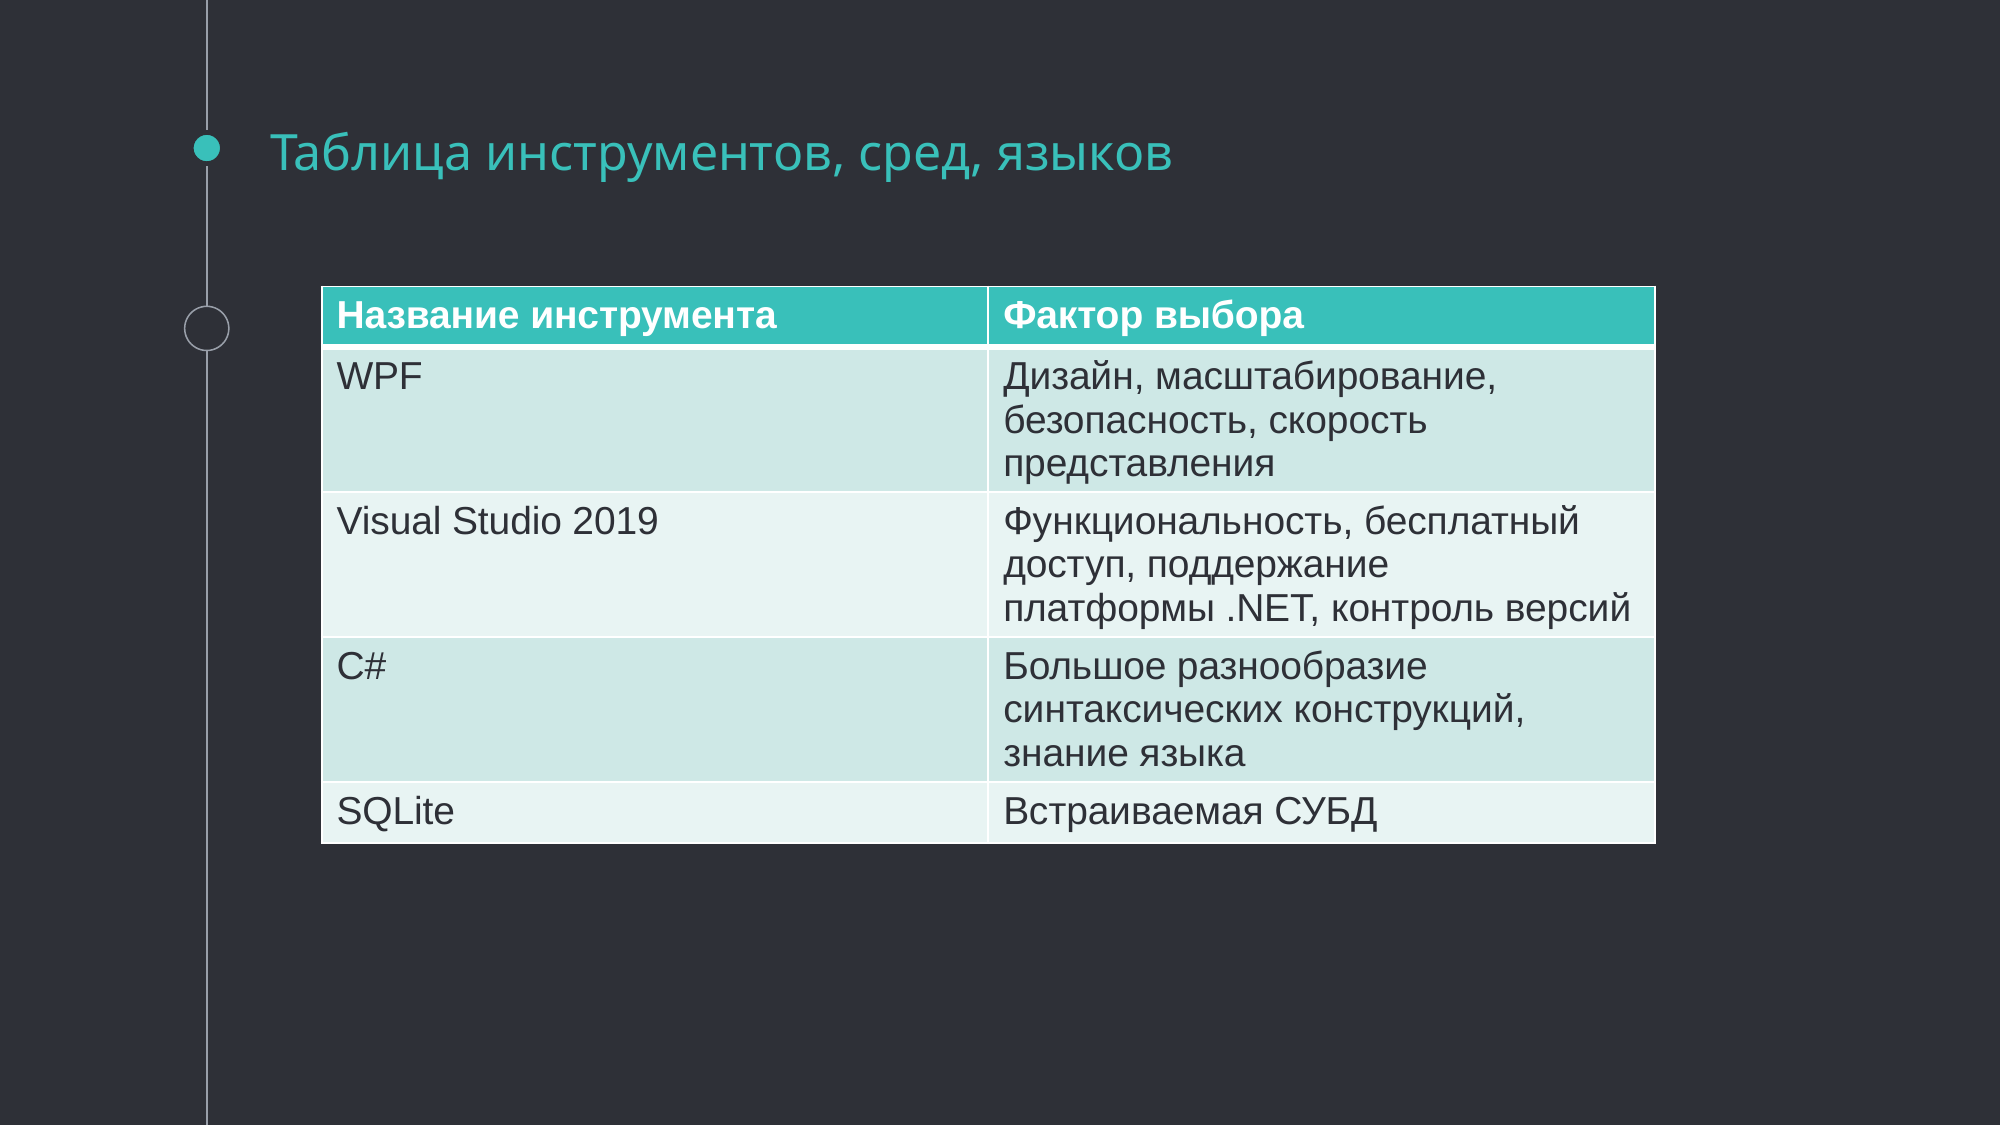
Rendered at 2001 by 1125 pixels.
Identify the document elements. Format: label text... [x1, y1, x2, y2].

table_cell Visual Studio 2019 [323, 493, 987, 636]
table_header Фактор выбора [989, 287, 1654, 344]
table_cell Встраиваемая СУБД [989, 783, 1654, 842]
title Таблица инструментов, сред, языков [254, 120, 1755, 196]
table_cell Большое разнообразие синтаксических конструкций, знание языка [989, 638, 1654, 781]
table_cell WPF [323, 350, 987, 491]
table_cell Функциональность, бесплатный доступ, поддержание платформы .NET, контроль версий [989, 493, 1654, 636]
table_cell Дизайн, масштабирование, безопасность, скорость представления [989, 350, 1654, 491]
table_cell C# [323, 638, 987, 781]
table_header Название инструмента [323, 287, 987, 344]
table_cell SQLite [323, 783, 987, 842]
